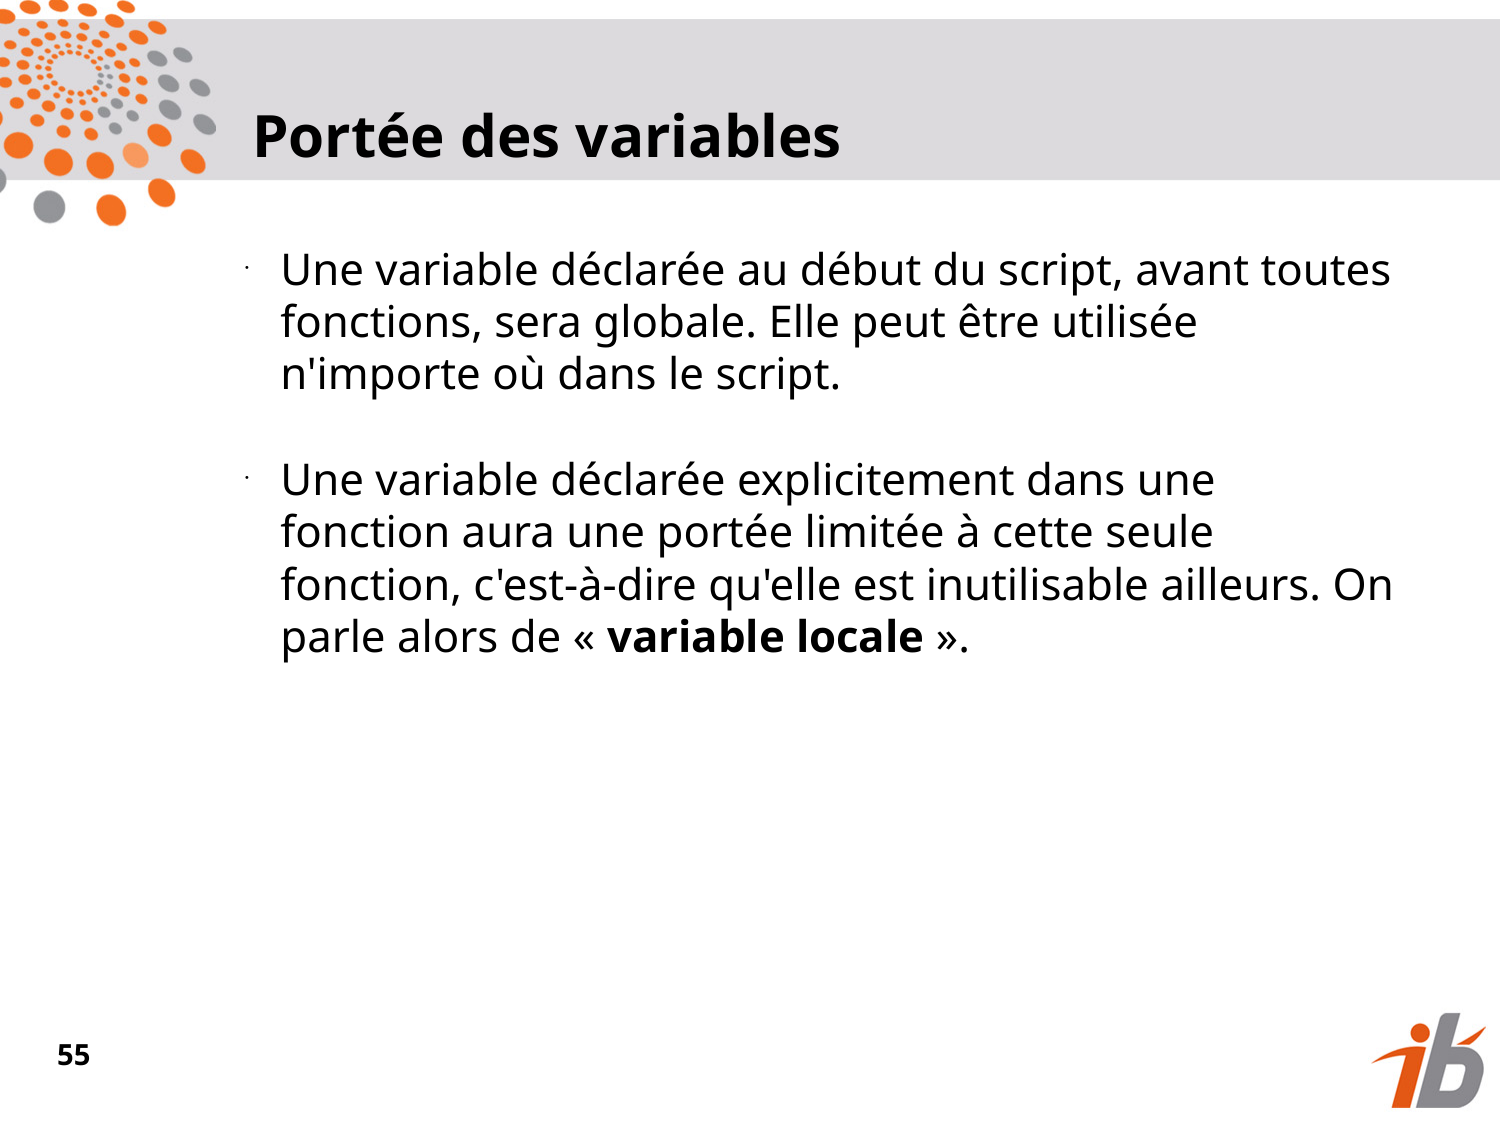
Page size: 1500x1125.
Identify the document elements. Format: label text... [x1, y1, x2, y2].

text_box Une variable déclarée au début du script, avant toutes fonctions, sera globale. Elle peut être utilisée n'importe où dans le script. Une variable déclarée explicitement dans une fonction aura une portée limitée à cette seule fonction, c'est-à-dire qu'elle est inutilisable ailleurs. On parle alors de « variable locale ». [230, 233, 1412, 976]
text_box Portée des variables [237, 18, 1408, 177]
text_box <numéro> [23, 1018, 124, 1094]
picture [0, 0, 1500, 1125]
